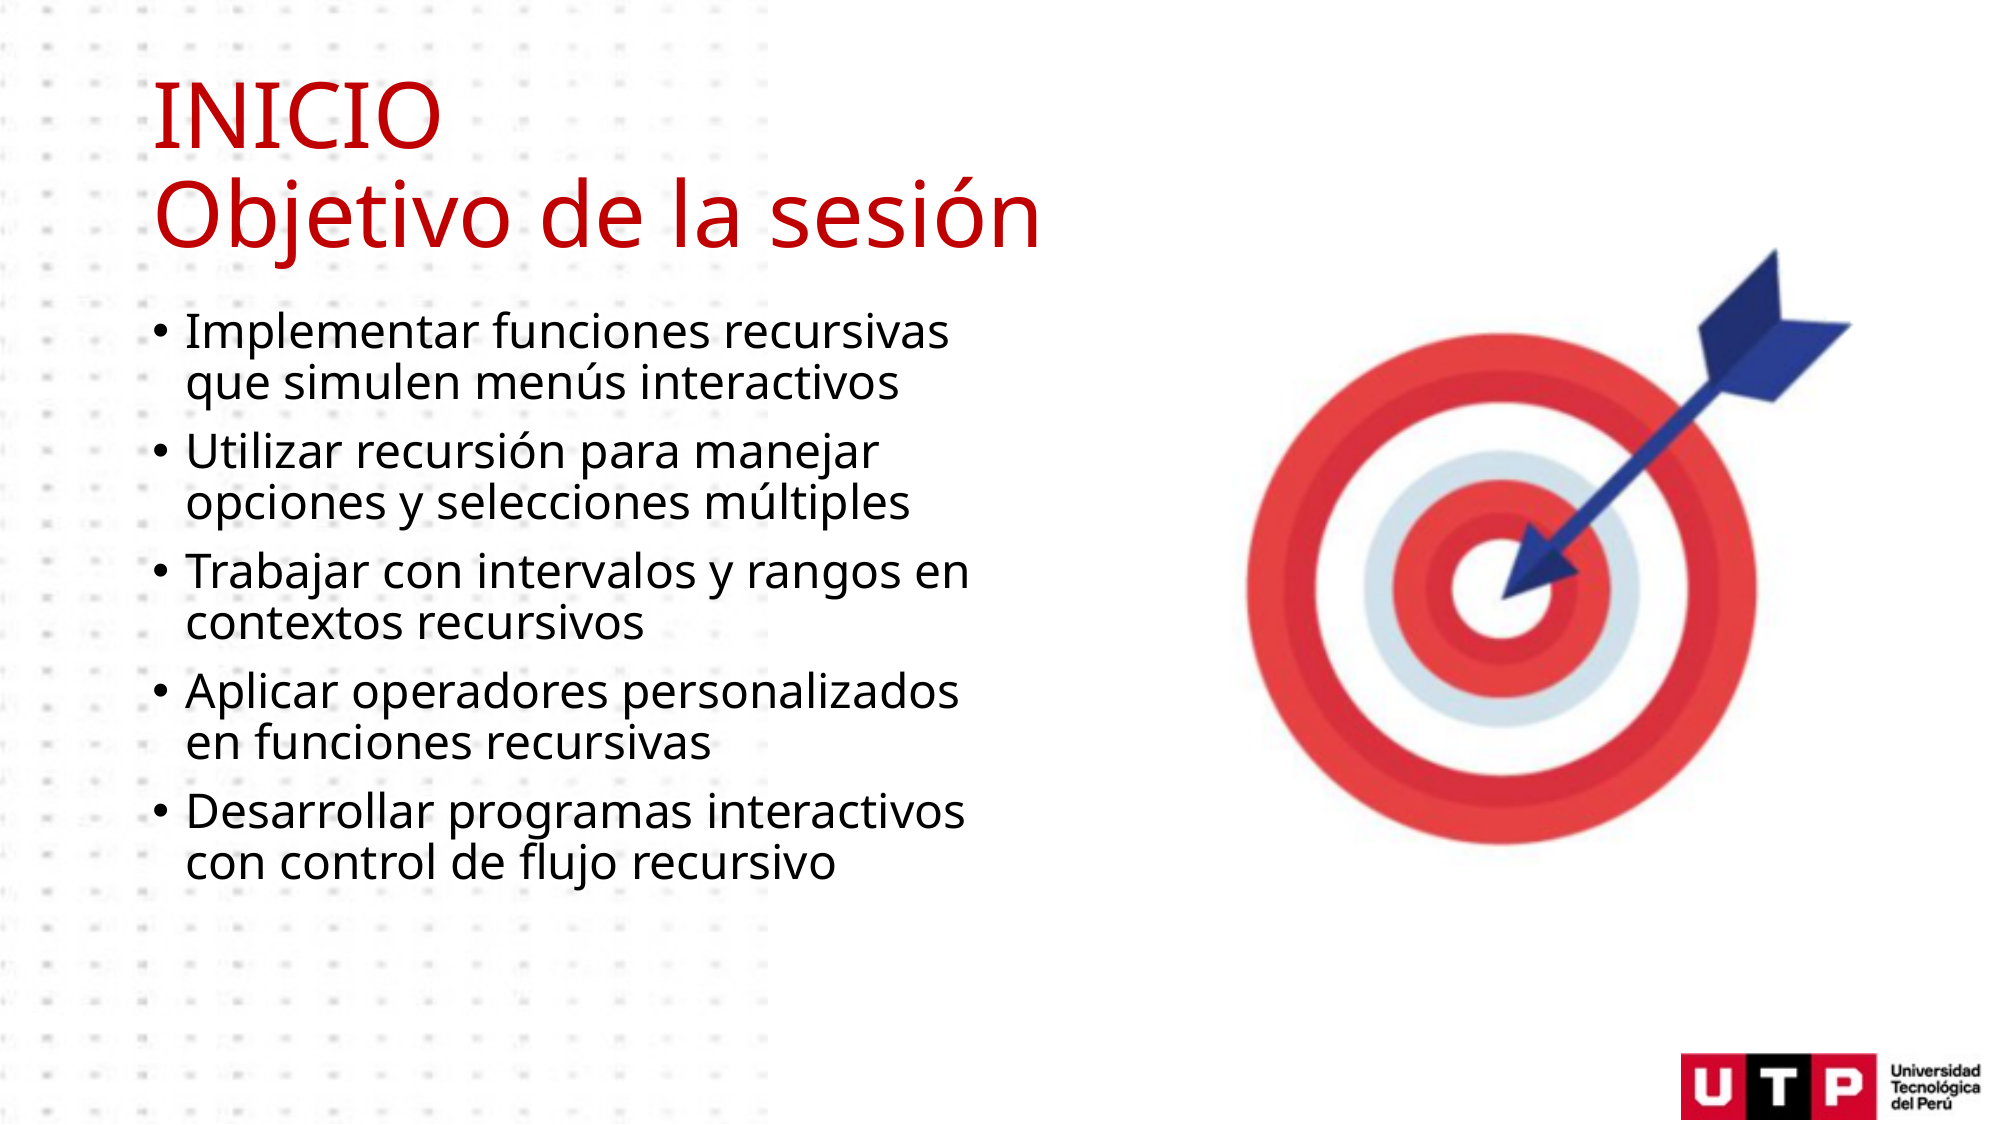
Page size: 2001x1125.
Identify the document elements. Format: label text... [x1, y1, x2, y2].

title INICIO Objetivo de la sesión [769, 59, 1863, 278]
picture [0, 0, 769, 1124]
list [1226, 232, 1863, 867]
picture [1680, 1053, 2000, 1120]
list Implementar funciones recursivas que simulen menús interactivos Utilizar recursión para manejar opciones y selecciones múltiples Trabajar con intervalos y rangos en contextos recursivos Aplicar operadores personalizados en funciones recursivas Desarrollar programas interactivos con control de flujo recursivo [769, 299, 988, 1014]
